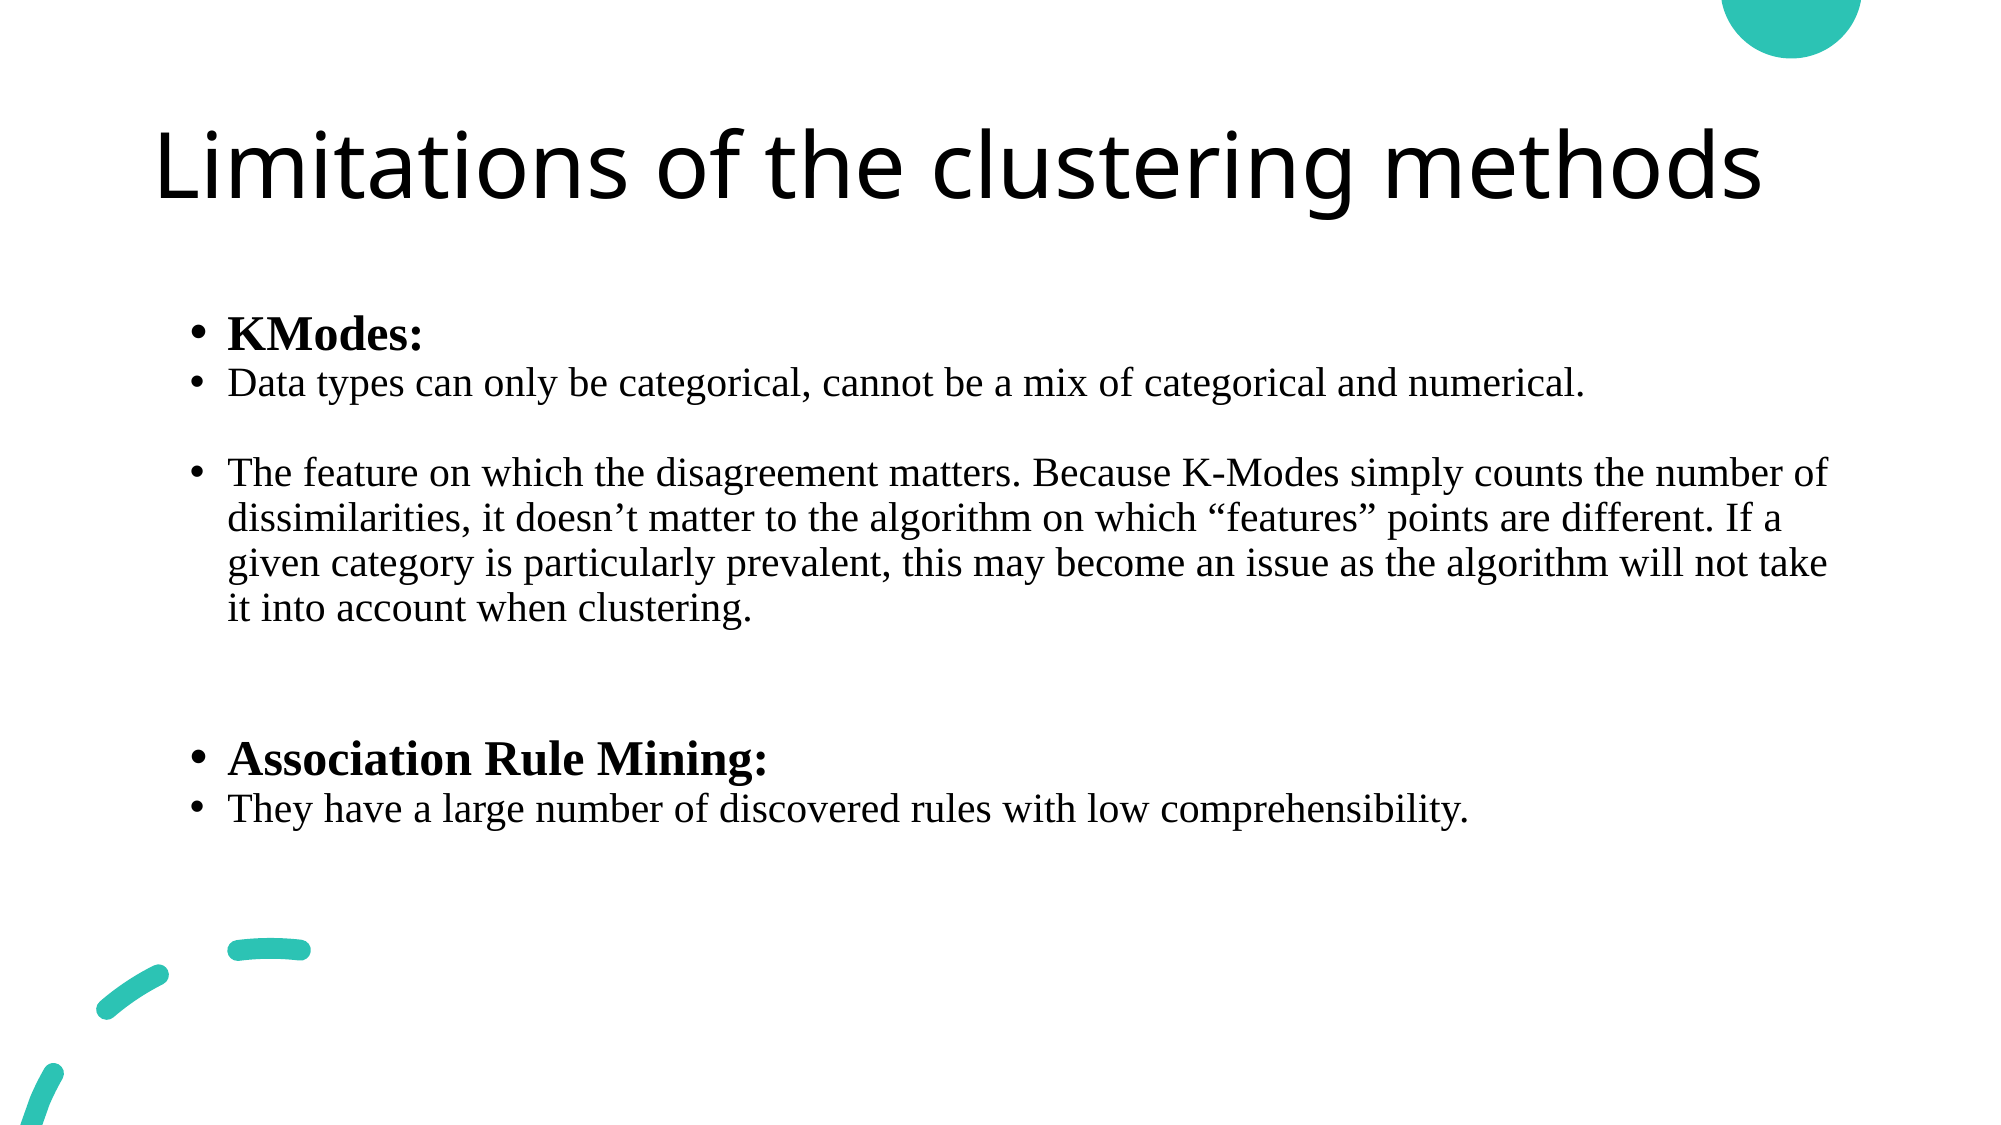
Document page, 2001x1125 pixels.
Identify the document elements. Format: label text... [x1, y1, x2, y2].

title Limitations of the clustering methods [137, 59, 1863, 278]
list KModes: Data types can only be categorical, cannot be a mix of categorical and numerical. The feature on which the disagreement matters. Because K-Modes simply counts the number of dissimilarities, it doesn’t matter to the algorithm on which “features” points are different. If a given category is particularly prevalent, this may become an issue as the algorithm will not take it into account when clustering. Association Rule Mining: They have a large number of discovered rules with low comprehensibility. [137, 299, 1863, 933]
